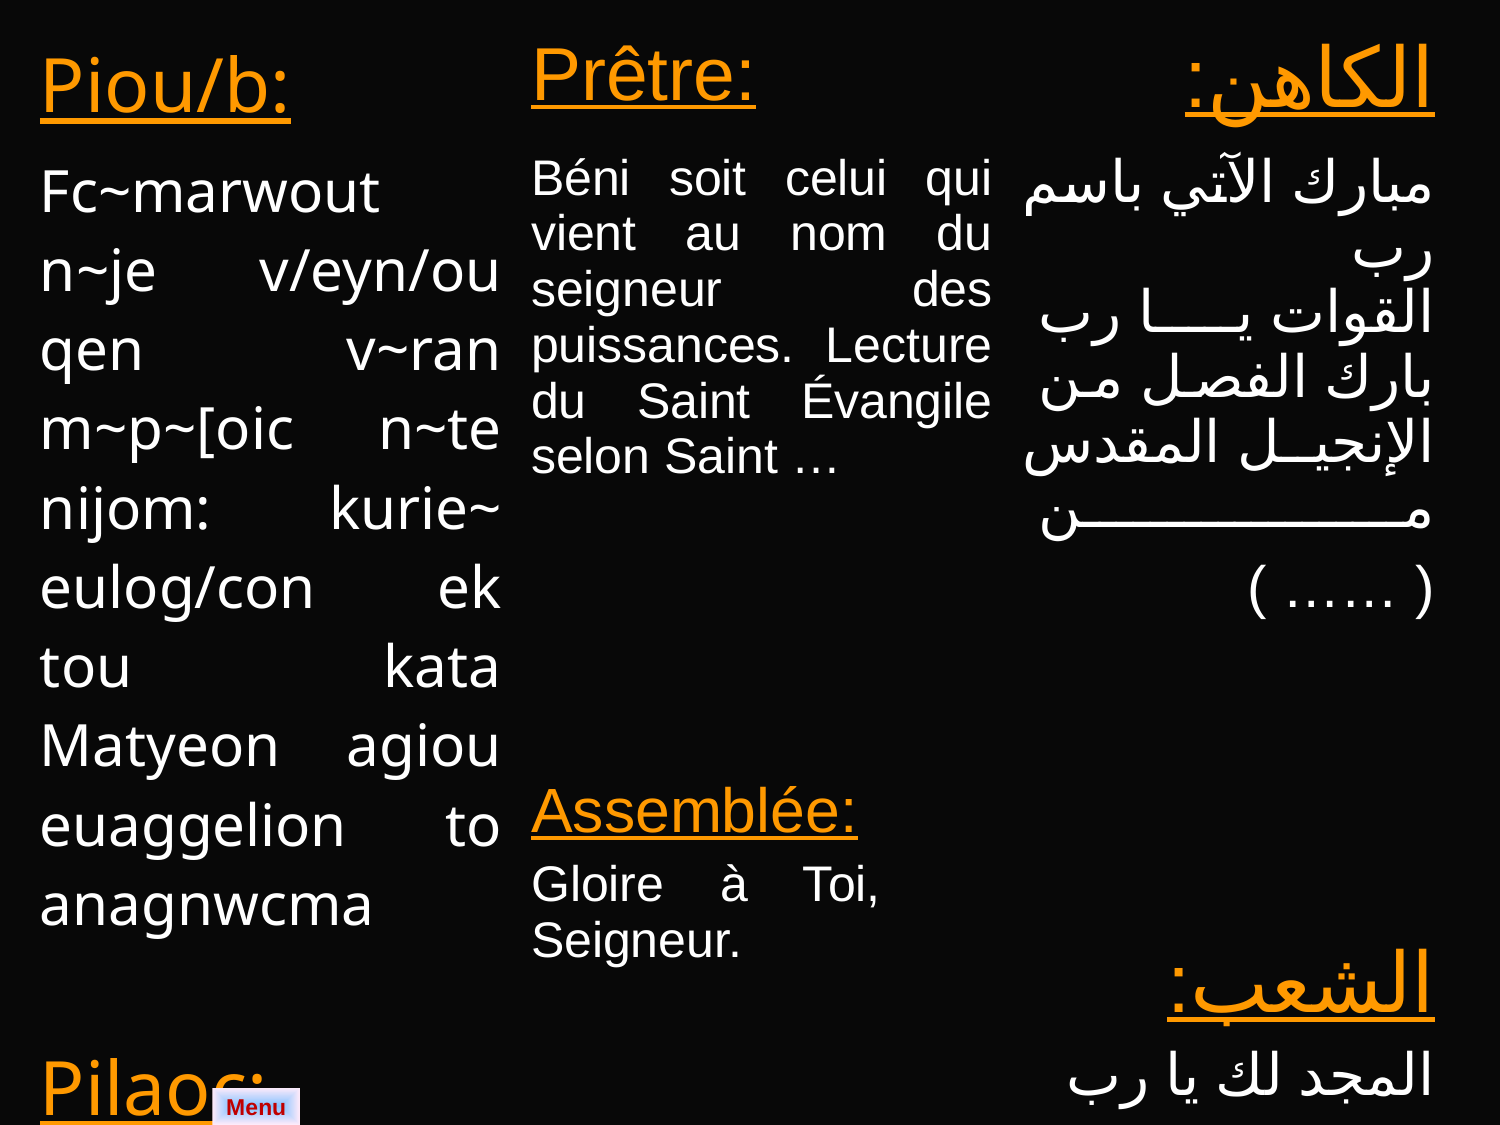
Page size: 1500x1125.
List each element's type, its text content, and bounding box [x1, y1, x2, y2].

table_header الكاهن: [1008, 25, 1450, 142]
table_cell Béni soit celui qui vient au nom du seigneur des puissances. Lecture du Saint Évangile selon Saint … Assemblée: Gloire à Toi, Seigneur. [516, 142, 1008, 1125]
table_header Prêtre: [516, 25, 1008, 142]
table_header Piou/b: [25, 25, 516, 142]
table_cell Fc~marwout n~je v/eyn/ou qen v~ran m~p~[oic n~te nijom: kurie~ eulog/con ek tou kata Matyeon agiou euaggelion to anagnwcma Pilaoc: Doxa ci kurie [25, 142, 516, 1125]
table_cell مبارك الآتي باسم رب القوات يا رب بارك الفصل من الإنجيل المقدس من ( …… ) الشعب: المجد لك يا رب [1008, 142, 1450, 1125]
text_box Menu [212, 1087, 300, 1125]
